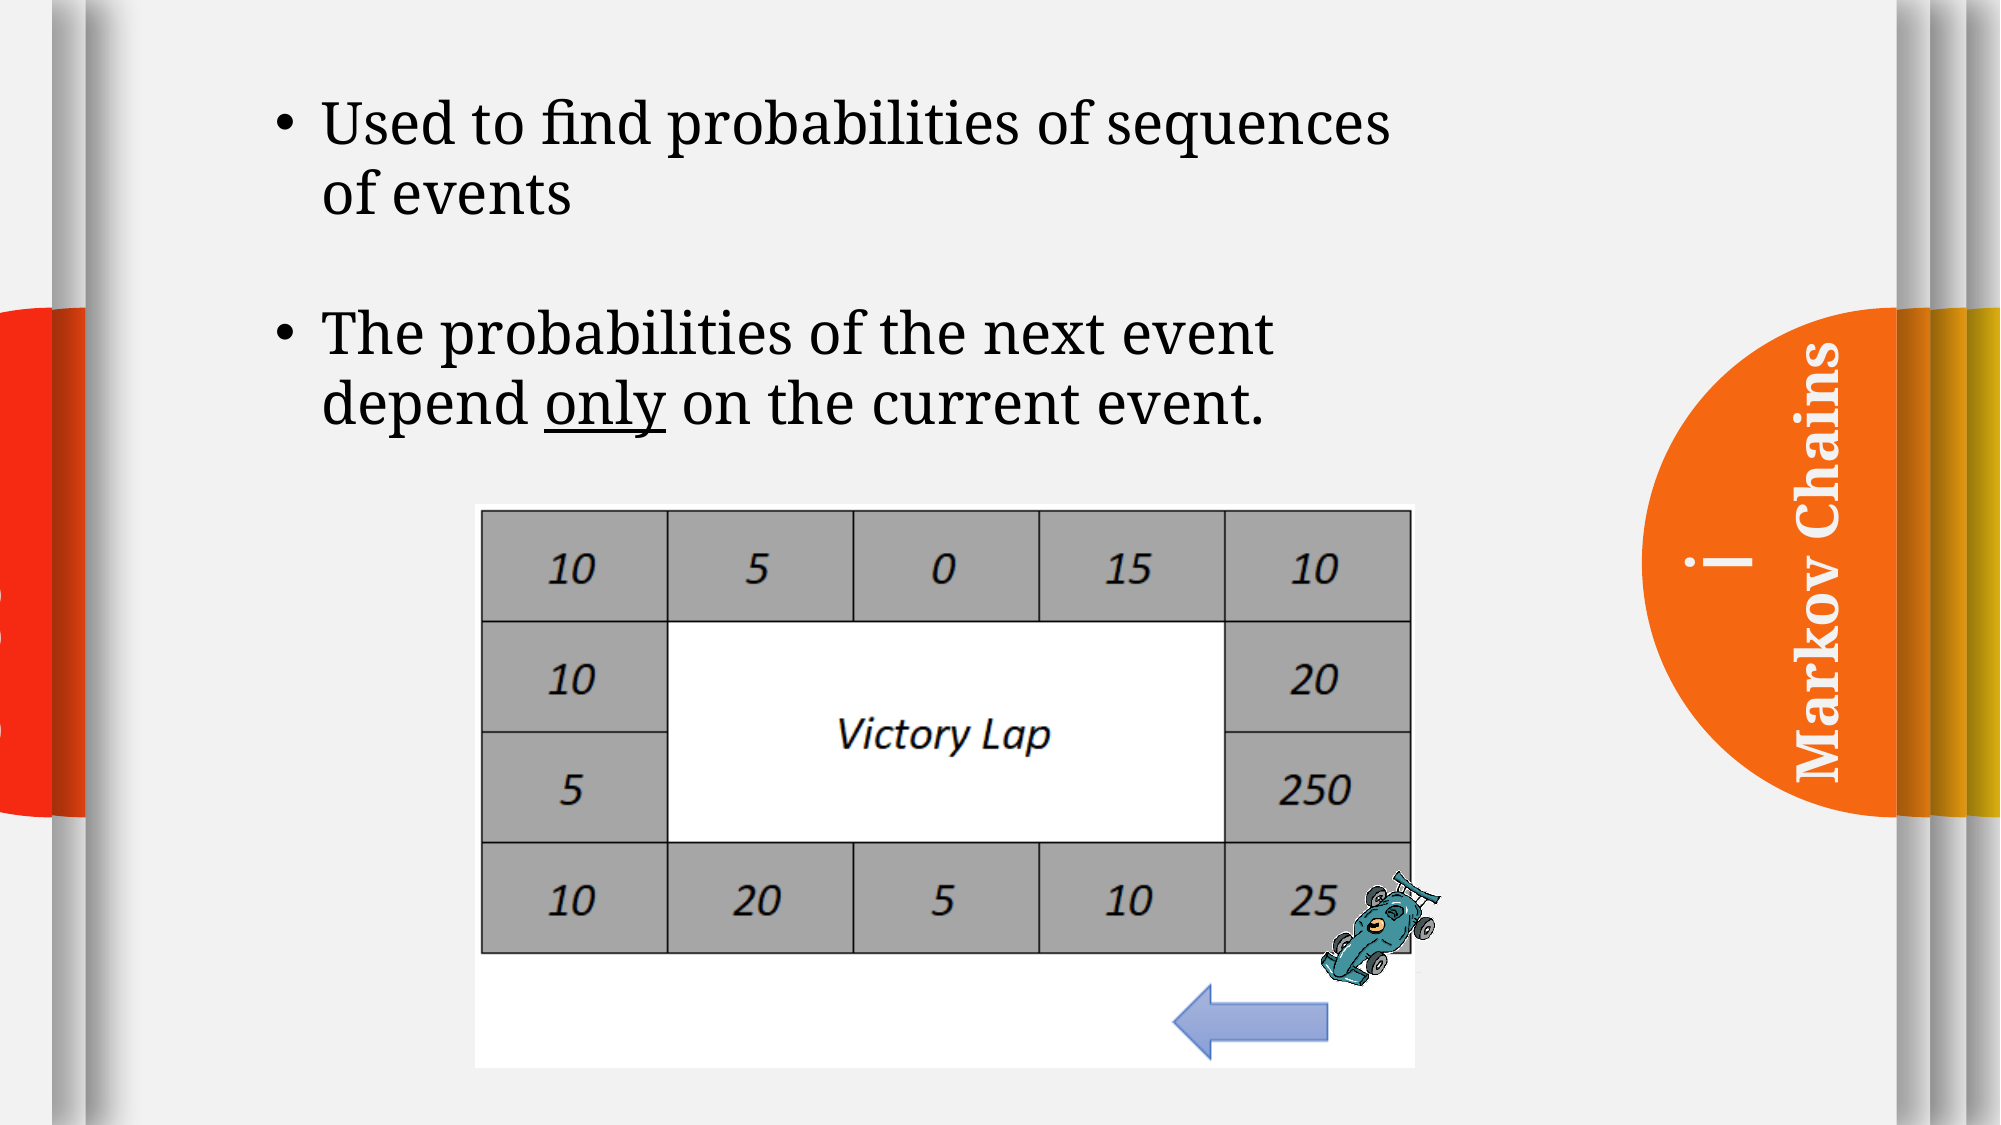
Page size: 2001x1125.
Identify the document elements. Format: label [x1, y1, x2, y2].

text_box [1967, 0, 2000, 1125]
text_box [1897, 0, 1931, 1125]
text_box [0, 0, 52, 1125]
text_box [86, 0, 1897, 1125]
text_box [52, 0, 86, 1125]
picture [475, 504, 1454, 1068]
text_box [1931, 0, 1967, 1125]
